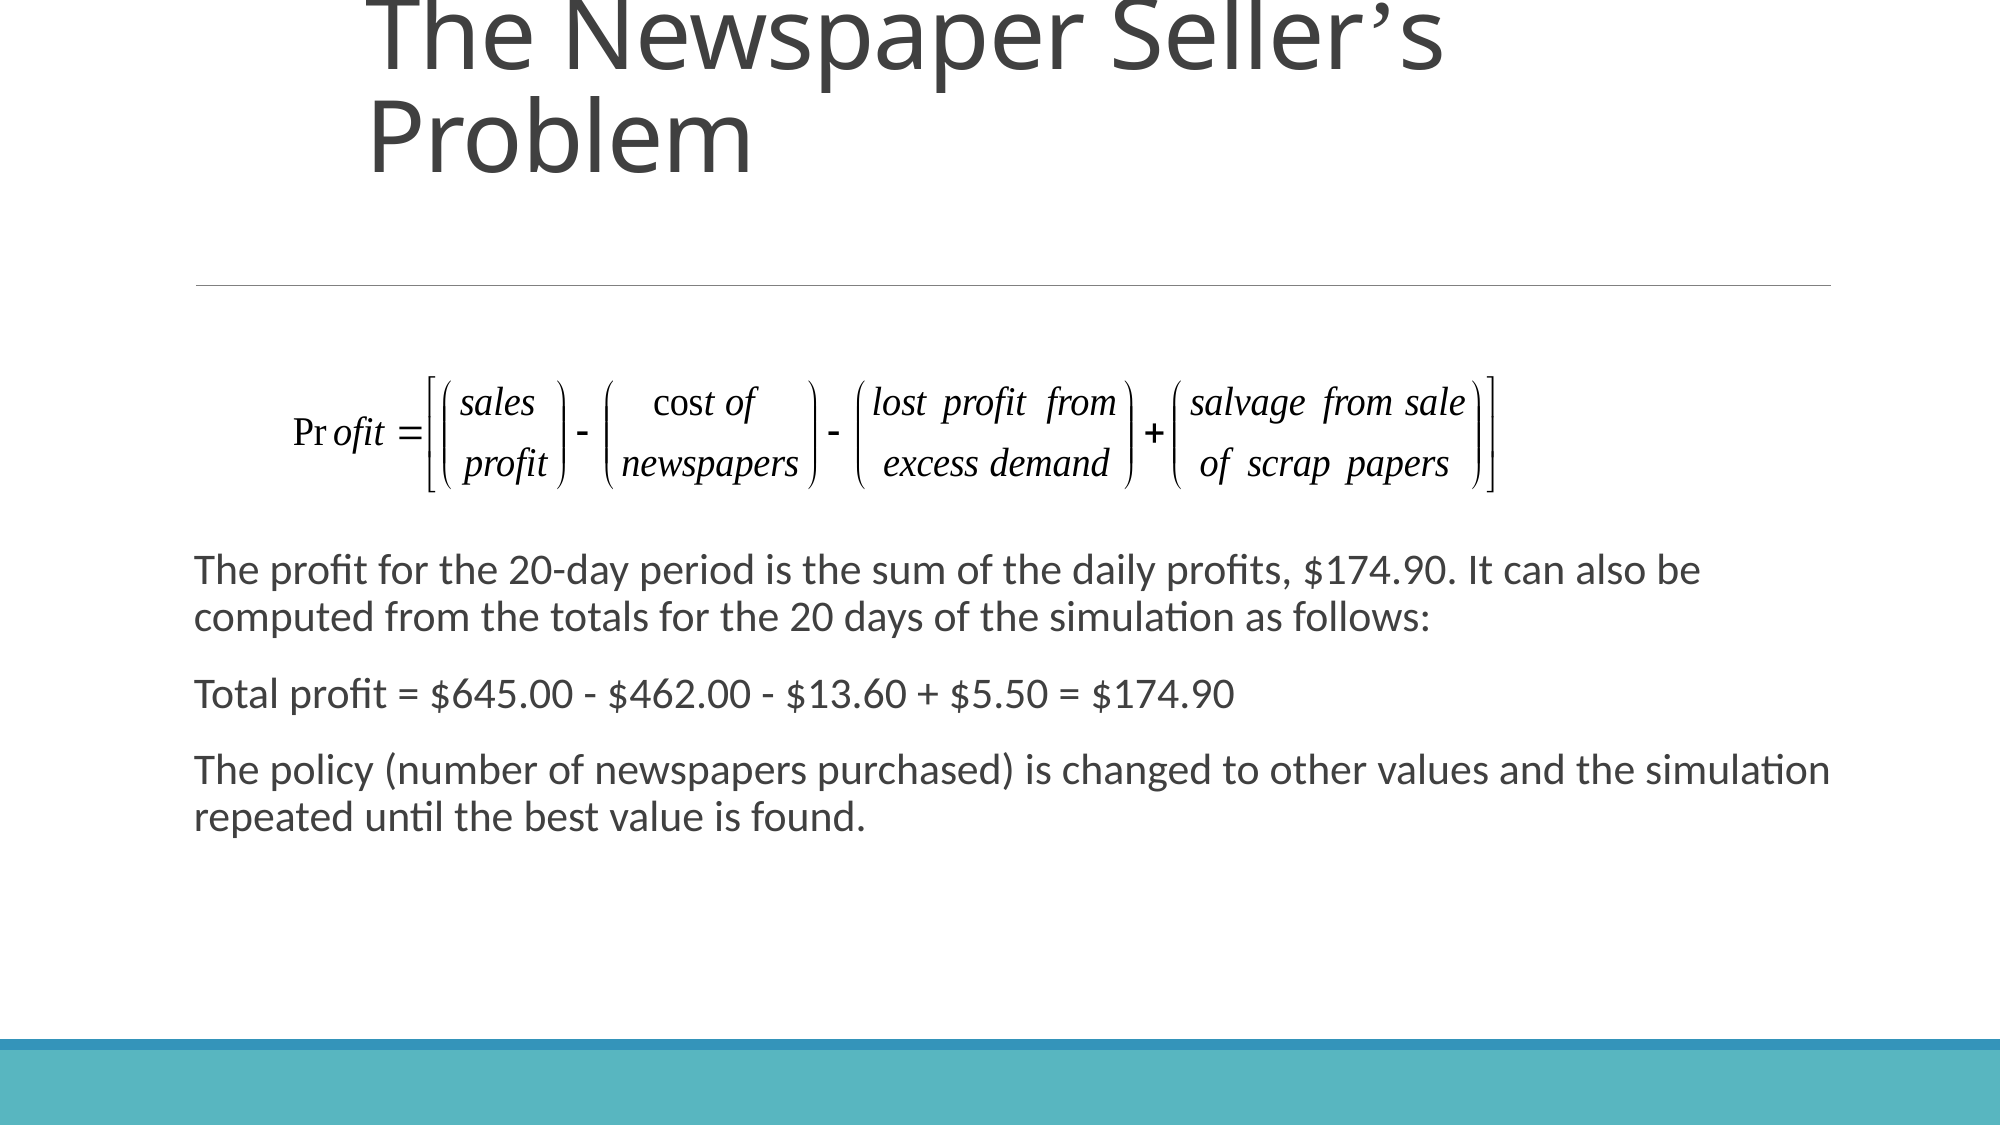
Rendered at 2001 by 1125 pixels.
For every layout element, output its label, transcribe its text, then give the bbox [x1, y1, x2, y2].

list The profit for the 20-day period is the sum of the daily profits, $174.90. It can also be computed from the totals for the 20 days of the simulation as follows: Total profit = $645.00 - $462.00 - $13.60 + $5.50 = $174.90 The policy (number of newspapers purchased) is changed to other values and the simulation repeated until the best value is found. [178, 304, 1864, 974]
title The Newspaper Seller’s Problem [350, 37, 1688, 200]
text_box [286, 370, 1507, 501]
